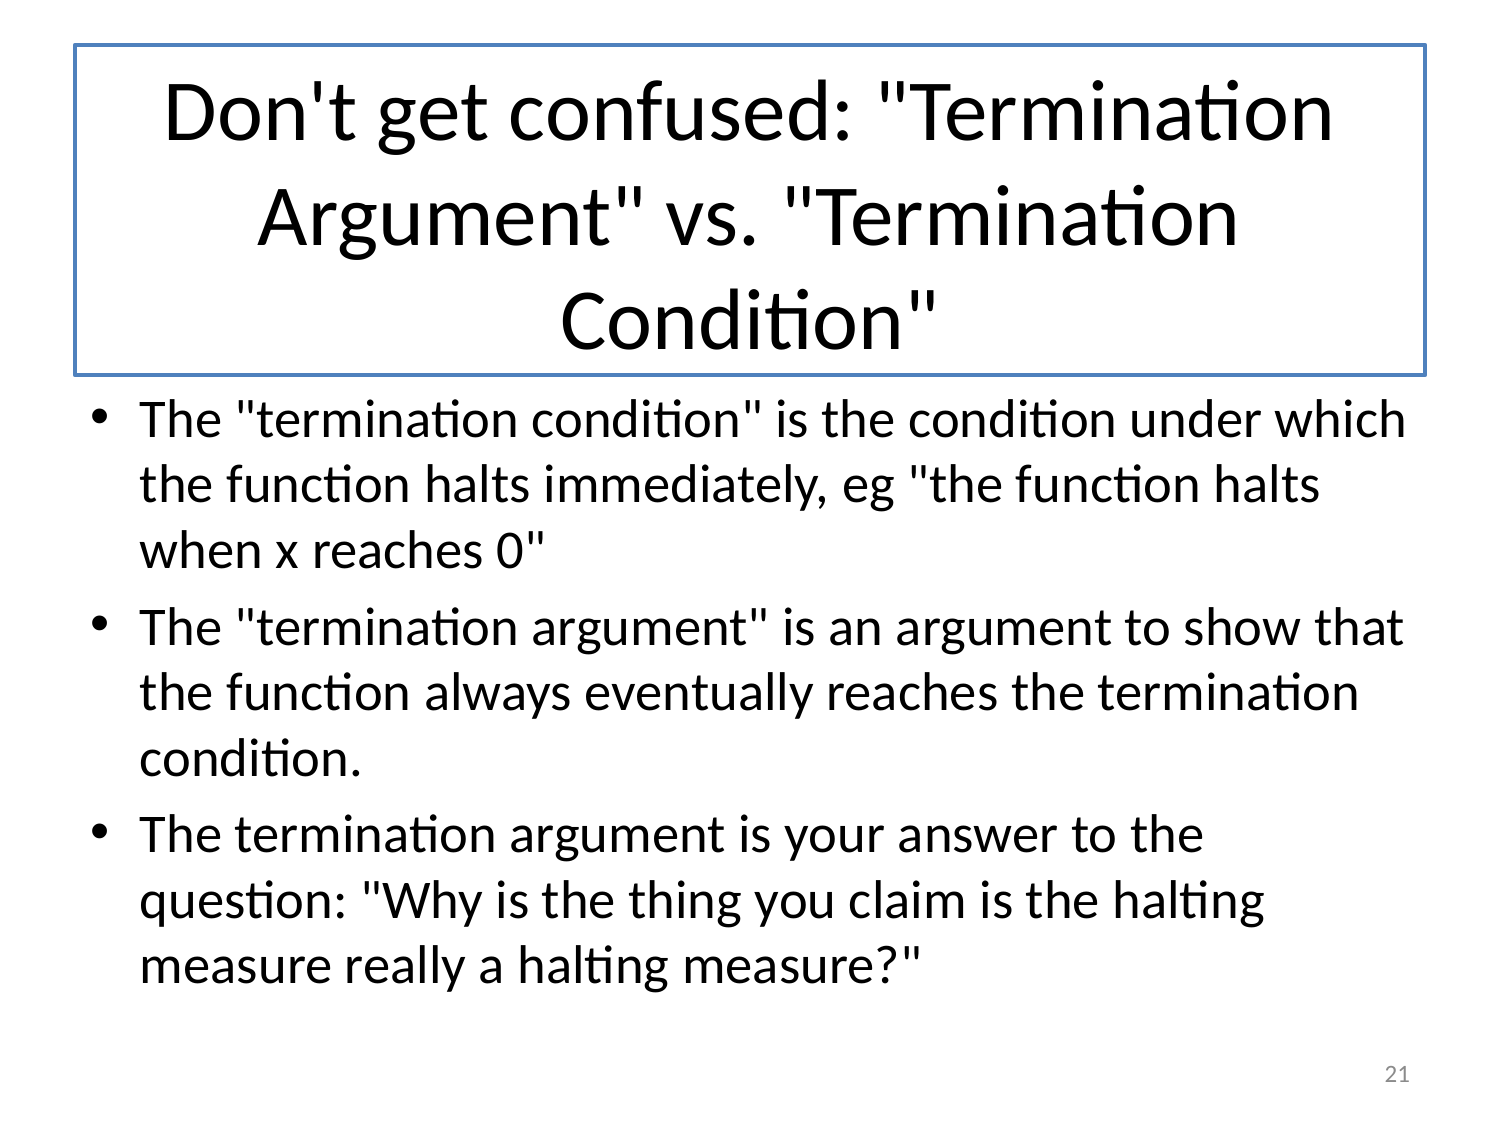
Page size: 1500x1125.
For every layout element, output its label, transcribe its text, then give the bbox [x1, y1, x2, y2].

slide_number 21 [1074, 1042, 1425, 1103]
title Don't get confused: "Termination Argument" vs. "Termination Condition" [73, 43, 1427, 377]
